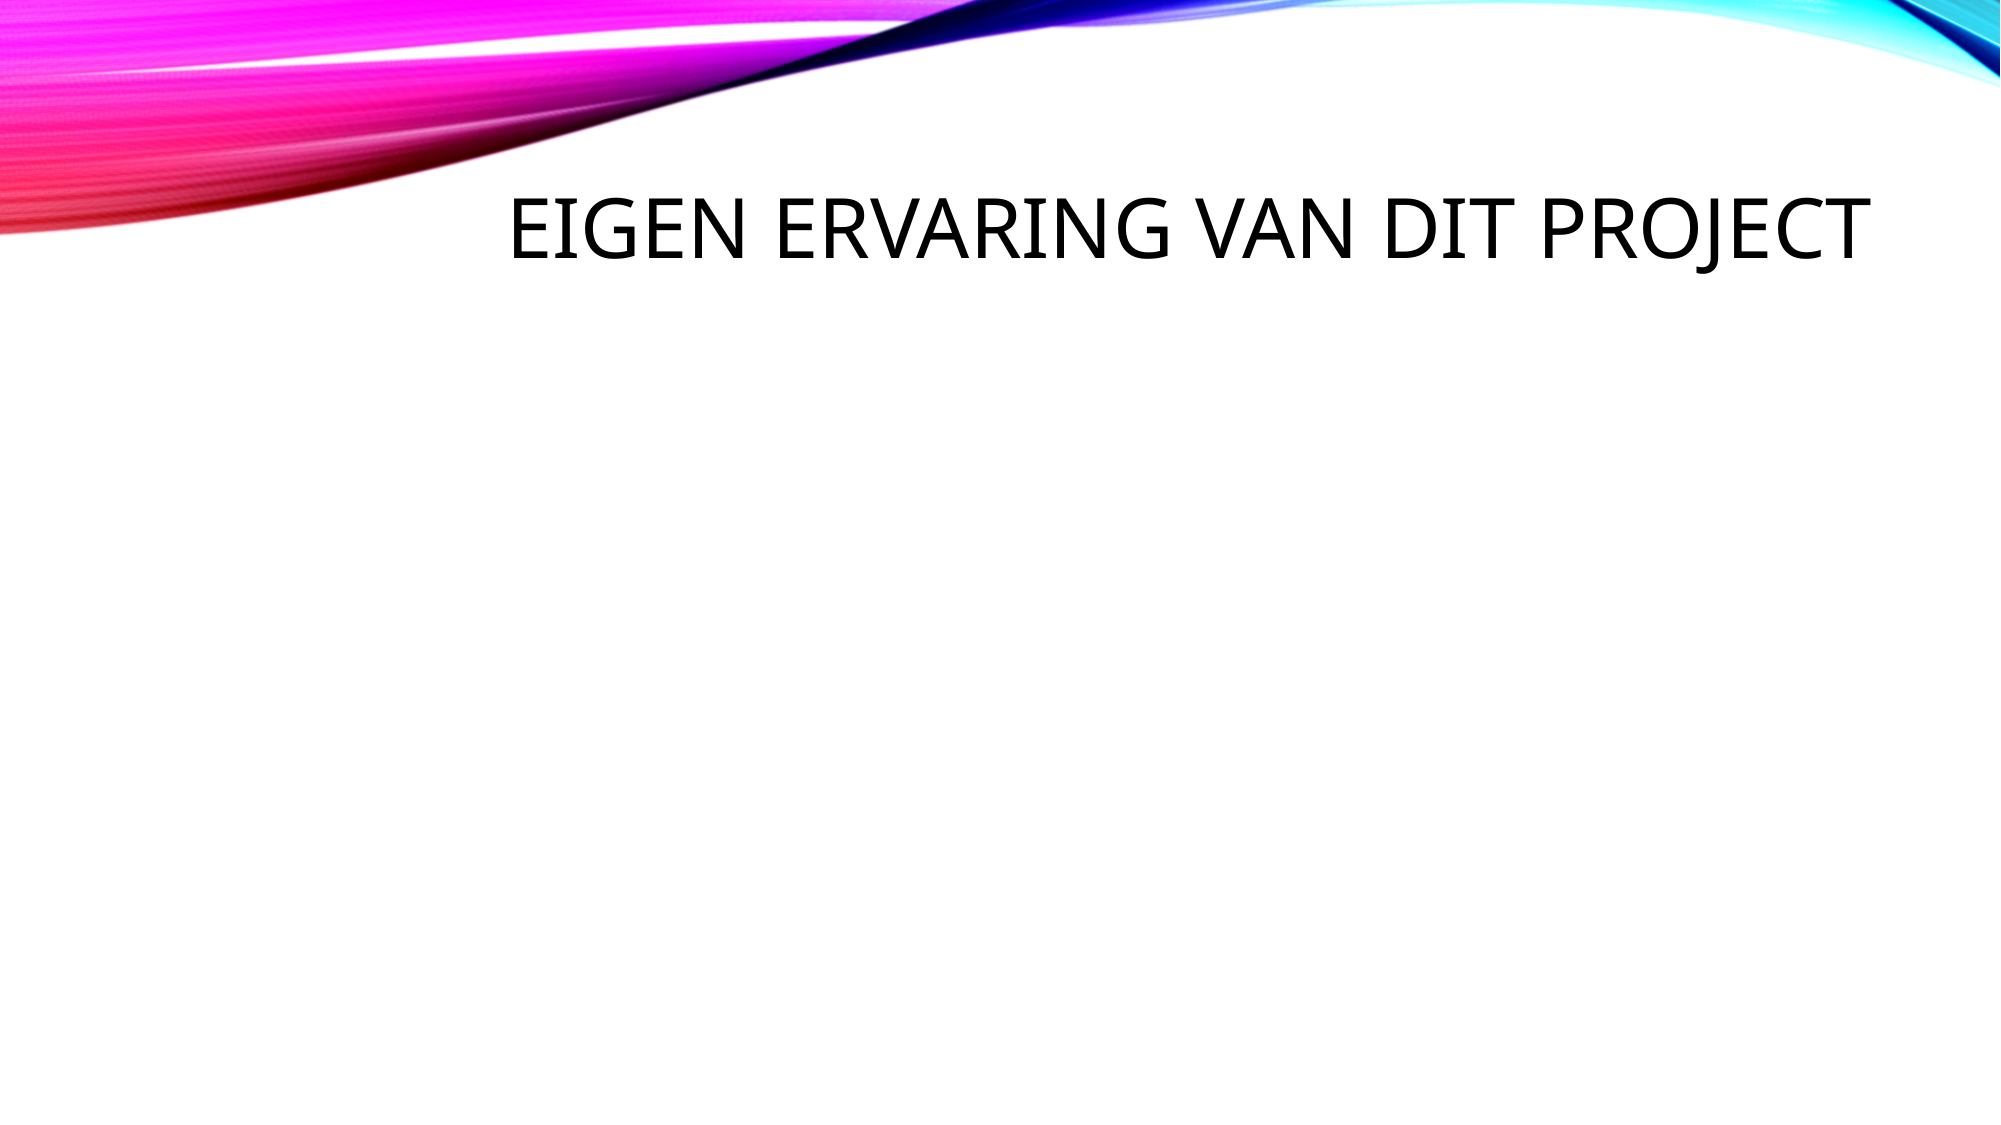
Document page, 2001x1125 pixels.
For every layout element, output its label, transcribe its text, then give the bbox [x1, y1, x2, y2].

picture [1910, 0, 2000, 45]
picture [1890, 0, 2000, 75]
title Eigen ervaring van dit project [474, 125, 1888, 338]
picture [0, 0, 2000, 237]
